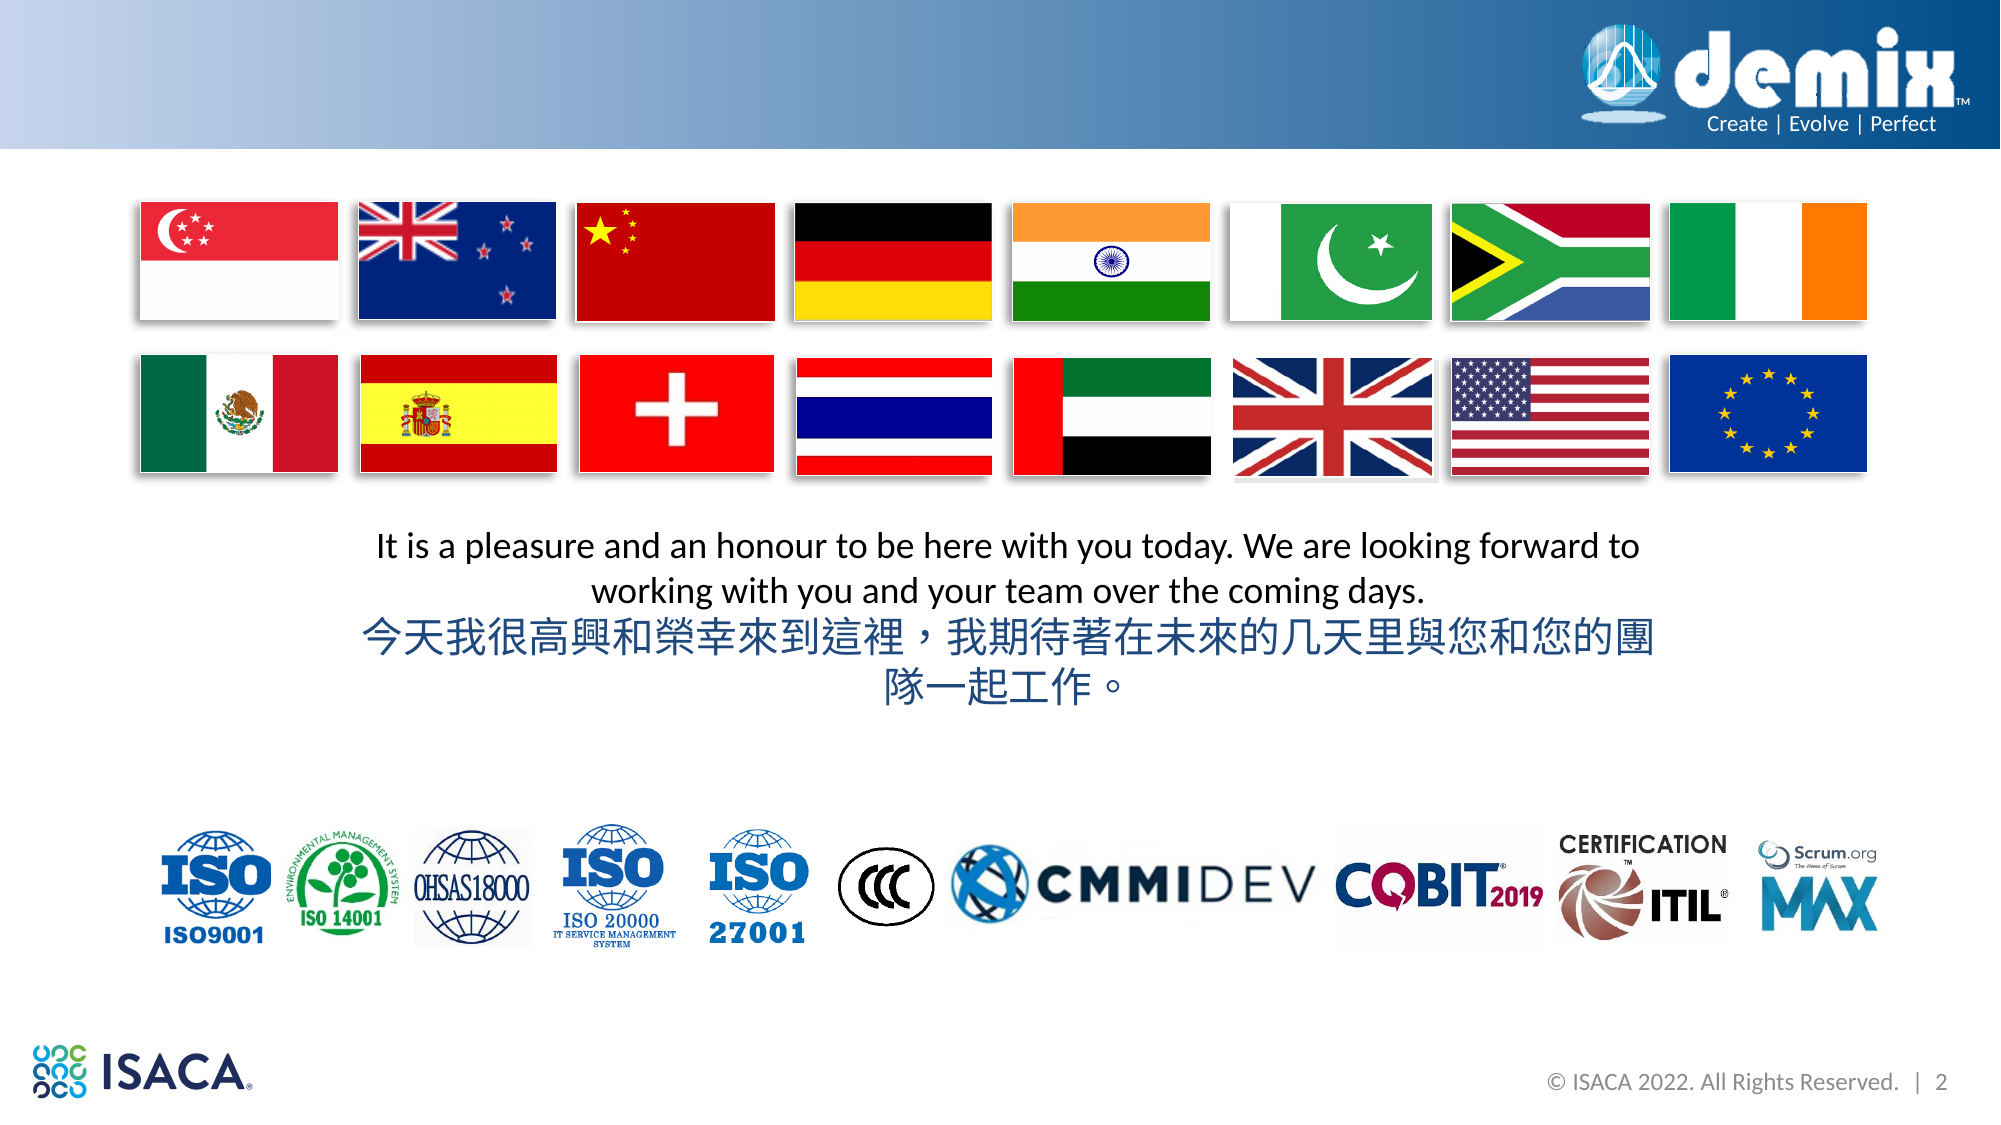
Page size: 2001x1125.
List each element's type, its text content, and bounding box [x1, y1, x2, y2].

picture [579, 354, 776, 473]
picture [414, 826, 534, 947]
picture [140, 201, 339, 320]
picture [1669, 354, 1868, 473]
picture [359, 354, 558, 473]
picture [1554, 820, 1738, 954]
picture [358, 201, 557, 320]
picture [160, 829, 271, 945]
picture [576, 202, 776, 321]
picture [29, 1043, 255, 1103]
picture [691, 822, 825, 951]
picture [1451, 203, 1650, 321]
picture [140, 354, 339, 473]
picture [837, 844, 935, 929]
text_box It is a pleasure and an honour to be here with you today. We are looking forward to working with you and your team over the coming days. 今天我很高興和榮幸來到這裡，我期待著在未來的几天里與您和您的團隊一起工作。 [346, 513, 1672, 719]
picture [1669, 202, 1868, 321]
picture [1012, 202, 1211, 321]
picture [794, 202, 993, 321]
picture [1334, 826, 1543, 947]
picture [1232, 358, 1433, 477]
picture [1230, 203, 1433, 321]
picture [796, 357, 993, 476]
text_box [1750, 836, 1889, 937]
picture [946, 842, 1323, 933]
picture [1549, 3, 2000, 153]
picture [282, 820, 403, 954]
picture [1013, 357, 1212, 476]
picture [546, 817, 680, 956]
picture [1451, 357, 1650, 476]
